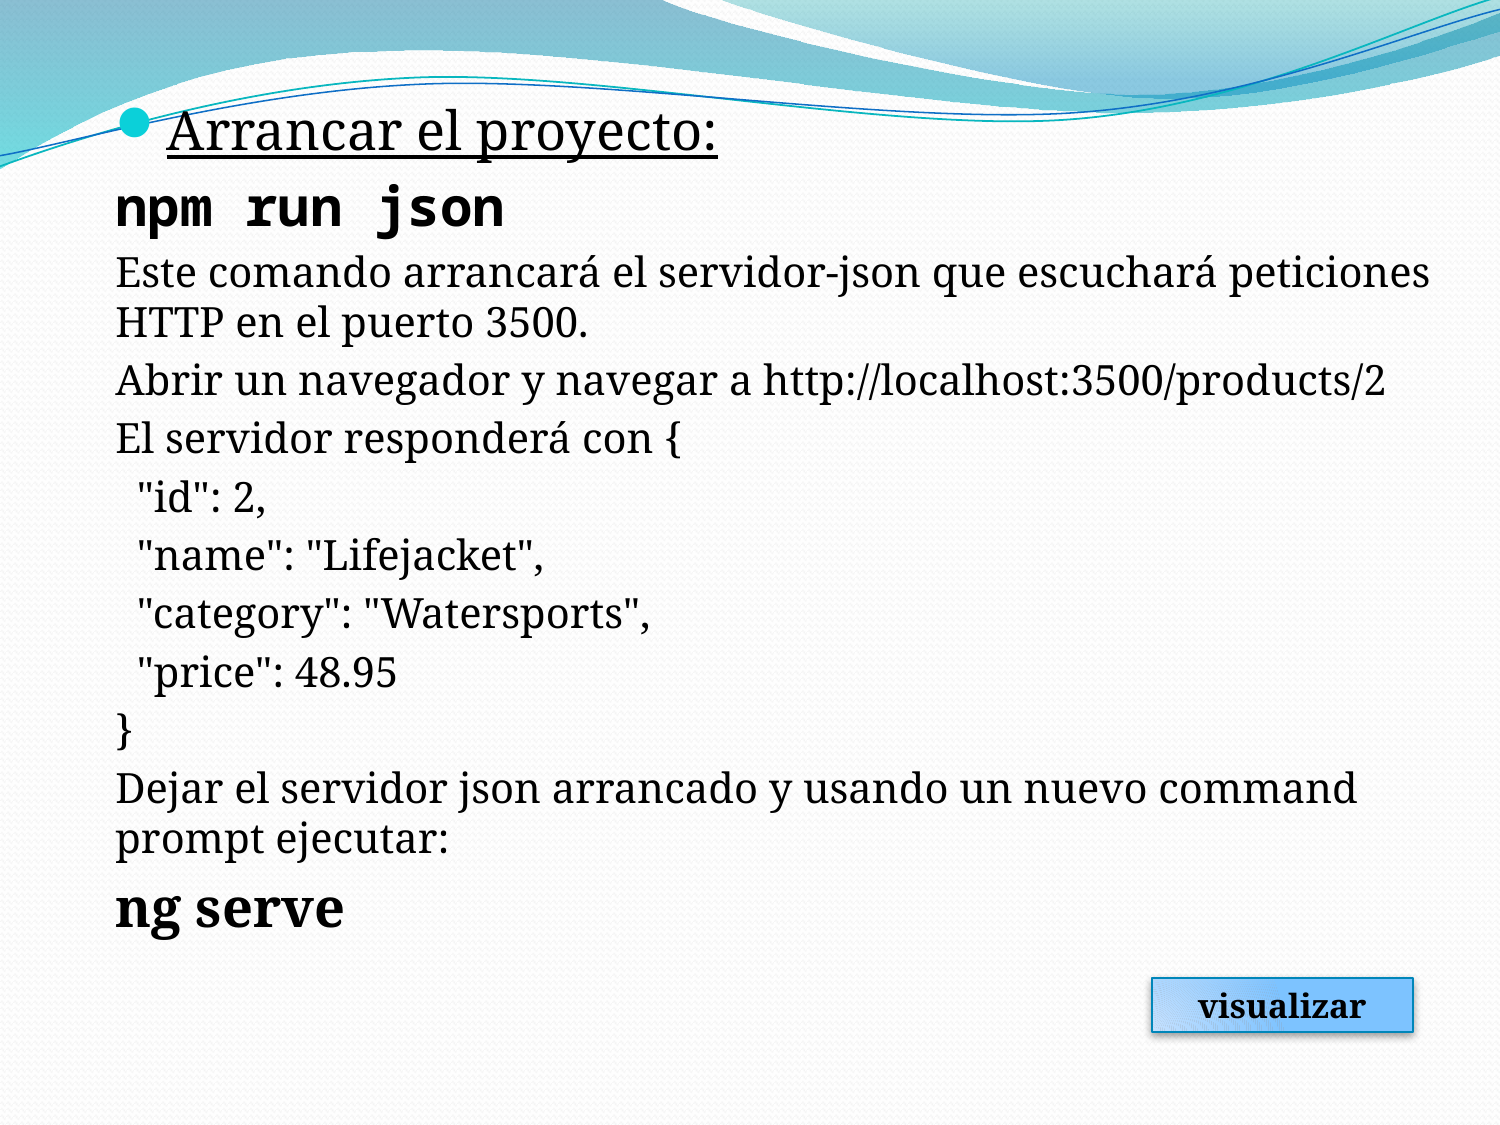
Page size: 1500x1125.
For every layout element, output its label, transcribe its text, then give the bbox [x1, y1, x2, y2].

list Arrancar el proyecto: npm run json Este comando arrancará el servidor-json que escuchará peticiones HTTP en el puerto 3500. Abrir un navegador y navegar a http://localhost:3500/products/2 El servidor responderá con { "id": 2, "name": "Lifejacket", "category": "Watersports", "price": 48.95 } Dejar el servidor json arrancado y usando un nuevo command prompt ejecutar: ng serve [100, 88, 1451, 1037]
text_box visualizar [1151, 977, 1414, 1033]
